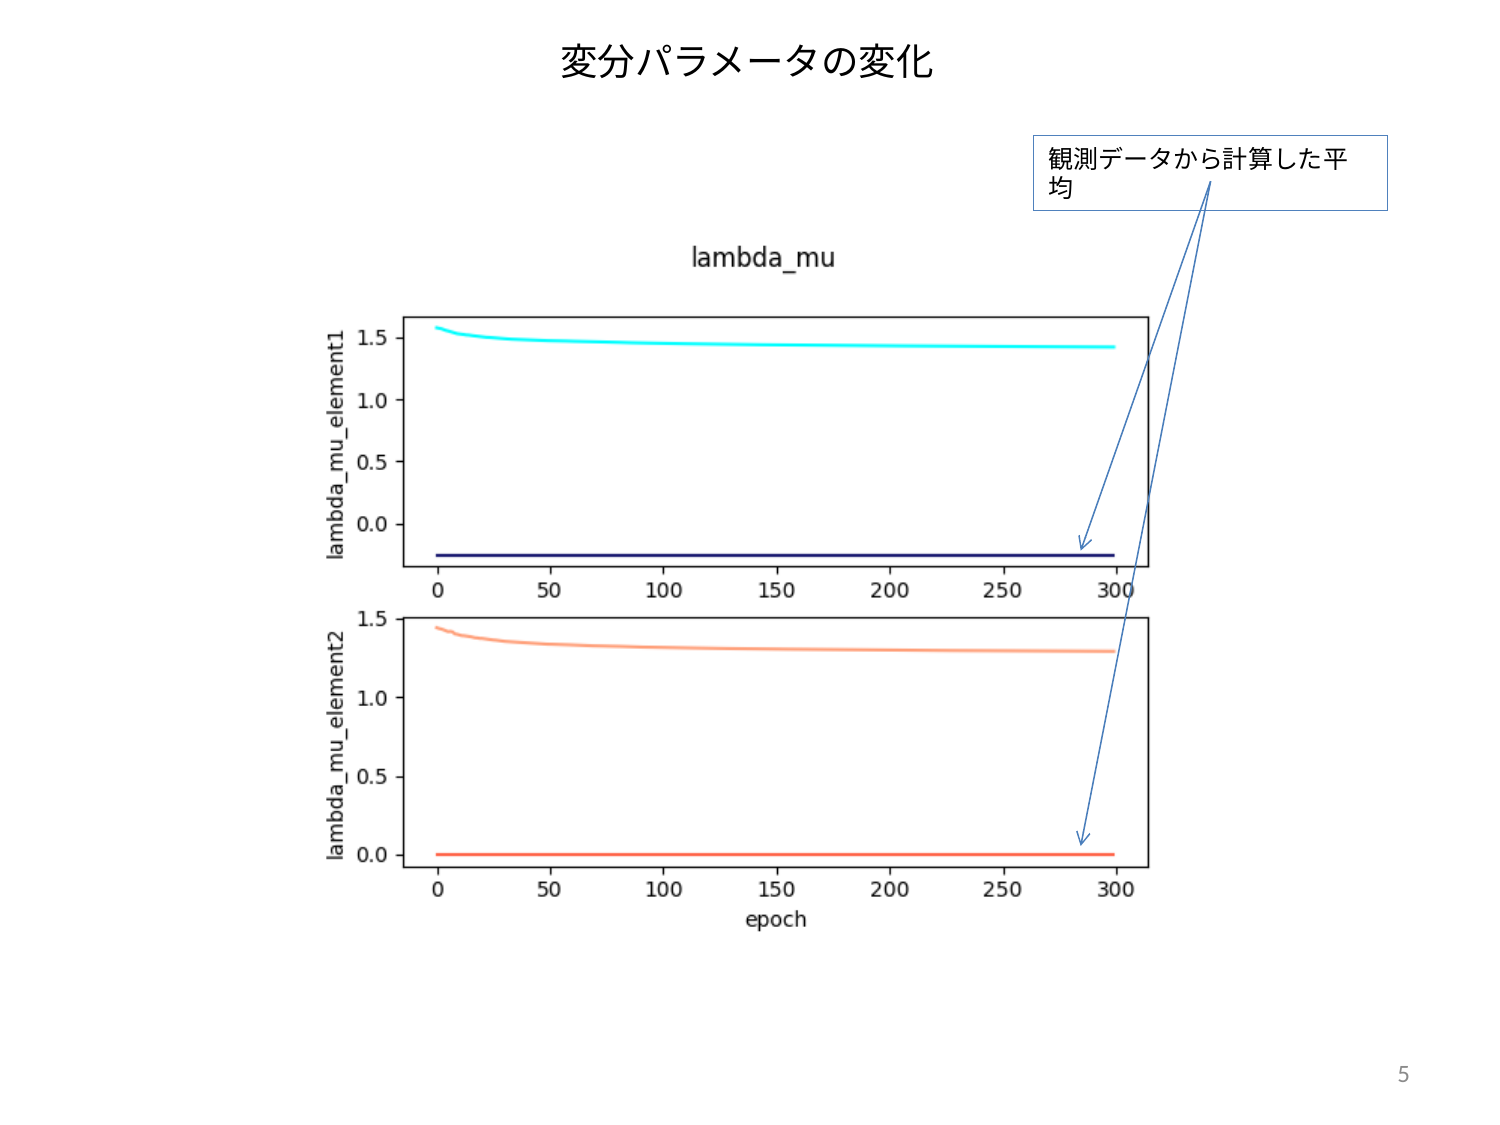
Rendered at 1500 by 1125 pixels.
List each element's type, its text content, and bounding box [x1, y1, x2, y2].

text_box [1080, 180, 1211, 847]
slide_number 5 [1074, 1042, 1425, 1103]
text_box 観測データから計算した平均 [1033, 135, 1388, 211]
picture [283, 231, 1244, 945]
